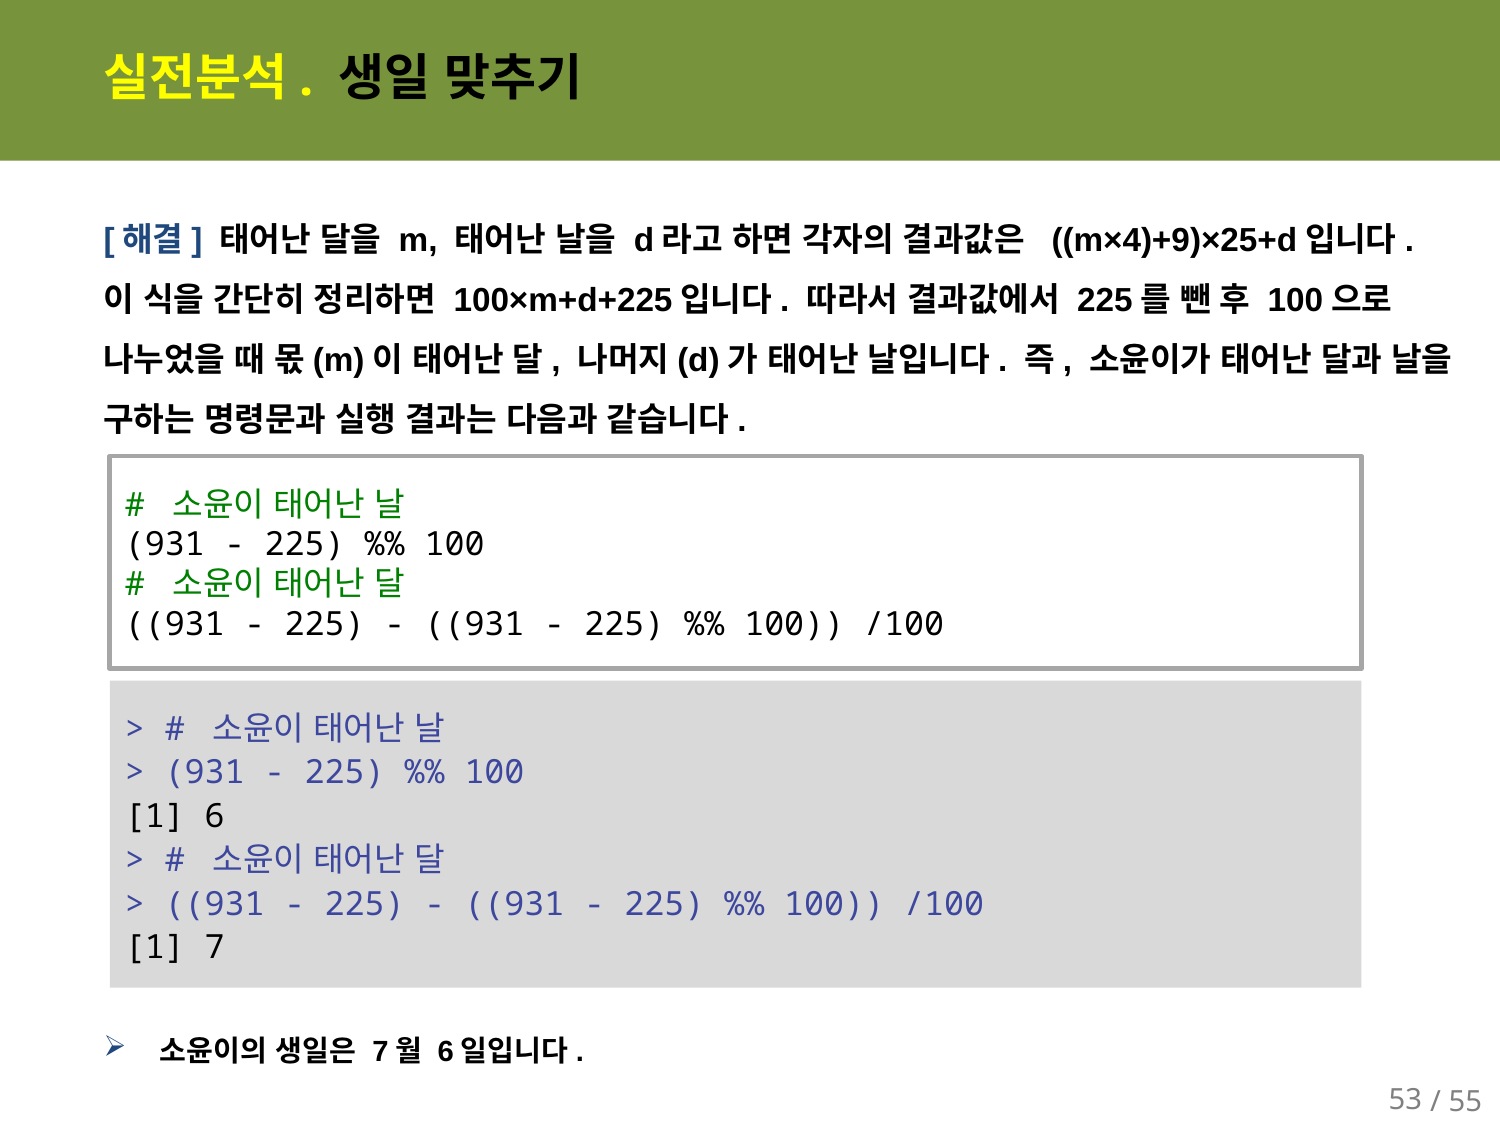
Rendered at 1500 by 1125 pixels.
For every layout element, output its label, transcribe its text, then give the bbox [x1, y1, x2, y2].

text_box # 소윤이 태어난 날 (931 - 225) %% 100 # 소윤이 태어난 달 ((931 - 225) - ((931 - 225) %% 100)) /100 [109, 456, 1362, 669]
text_box [해결] 태어난 달을 m, 태어난 날을 d라고 하면 각자의 결과값은 ((m×4)+9)×25+d입니다. 이 식을 간단히 정리하면 100×m+d+225입니다. 따라서 결과값에서 225를 뺀 후 100으로 나누었을 때 몫(m)이 태어난 달, 나머지(d)가 태어난 날입니다. 즉, 소윤이가 태어난 달과 날을 구하는 명령문과 실행 결과는 다음과 같습니다. 소윤이의 생일은 7월 6일입니다. [88, 191, 1471, 1118]
text_box [0, 0, 1500, 161]
text_box > # 소윤이 태어난 날 > (931 - 225) %% 100 [1] 6 > # 소윤이 태어난 달 > ((931 - 225) - ((931 - 225) %% 100)) /100 [1] 7 [109, 680, 1362, 988]
title 실전분석. 생일 맞추기 [88, 30, 1400, 121]
